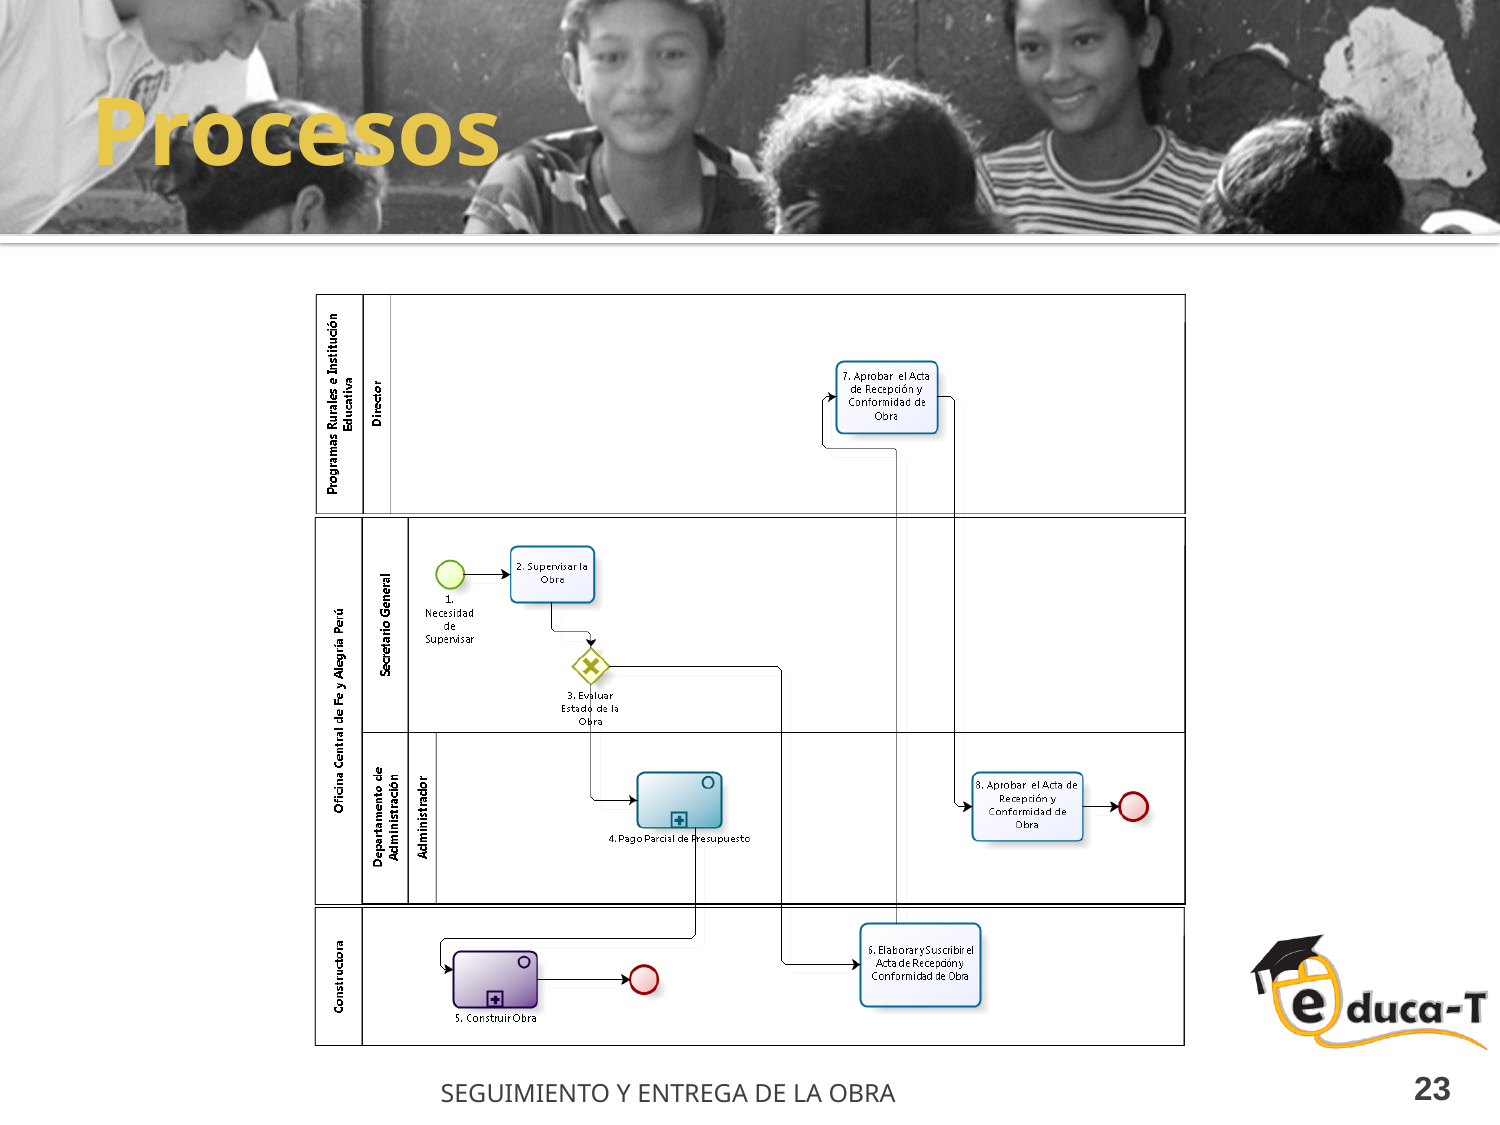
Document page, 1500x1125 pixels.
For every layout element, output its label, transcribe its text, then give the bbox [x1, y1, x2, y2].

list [311, 291, 1189, 1050]
footer SEGUIMIENTO Y ENTREGA DE LA OBRA [433, 1062, 1337, 1108]
slide_number 23 [1345, 1062, 1467, 1108]
picture [0, 0, 1500, 234]
title Procesos [75, 25, 1425, 231]
picture [1249, 925, 1489, 1059]
